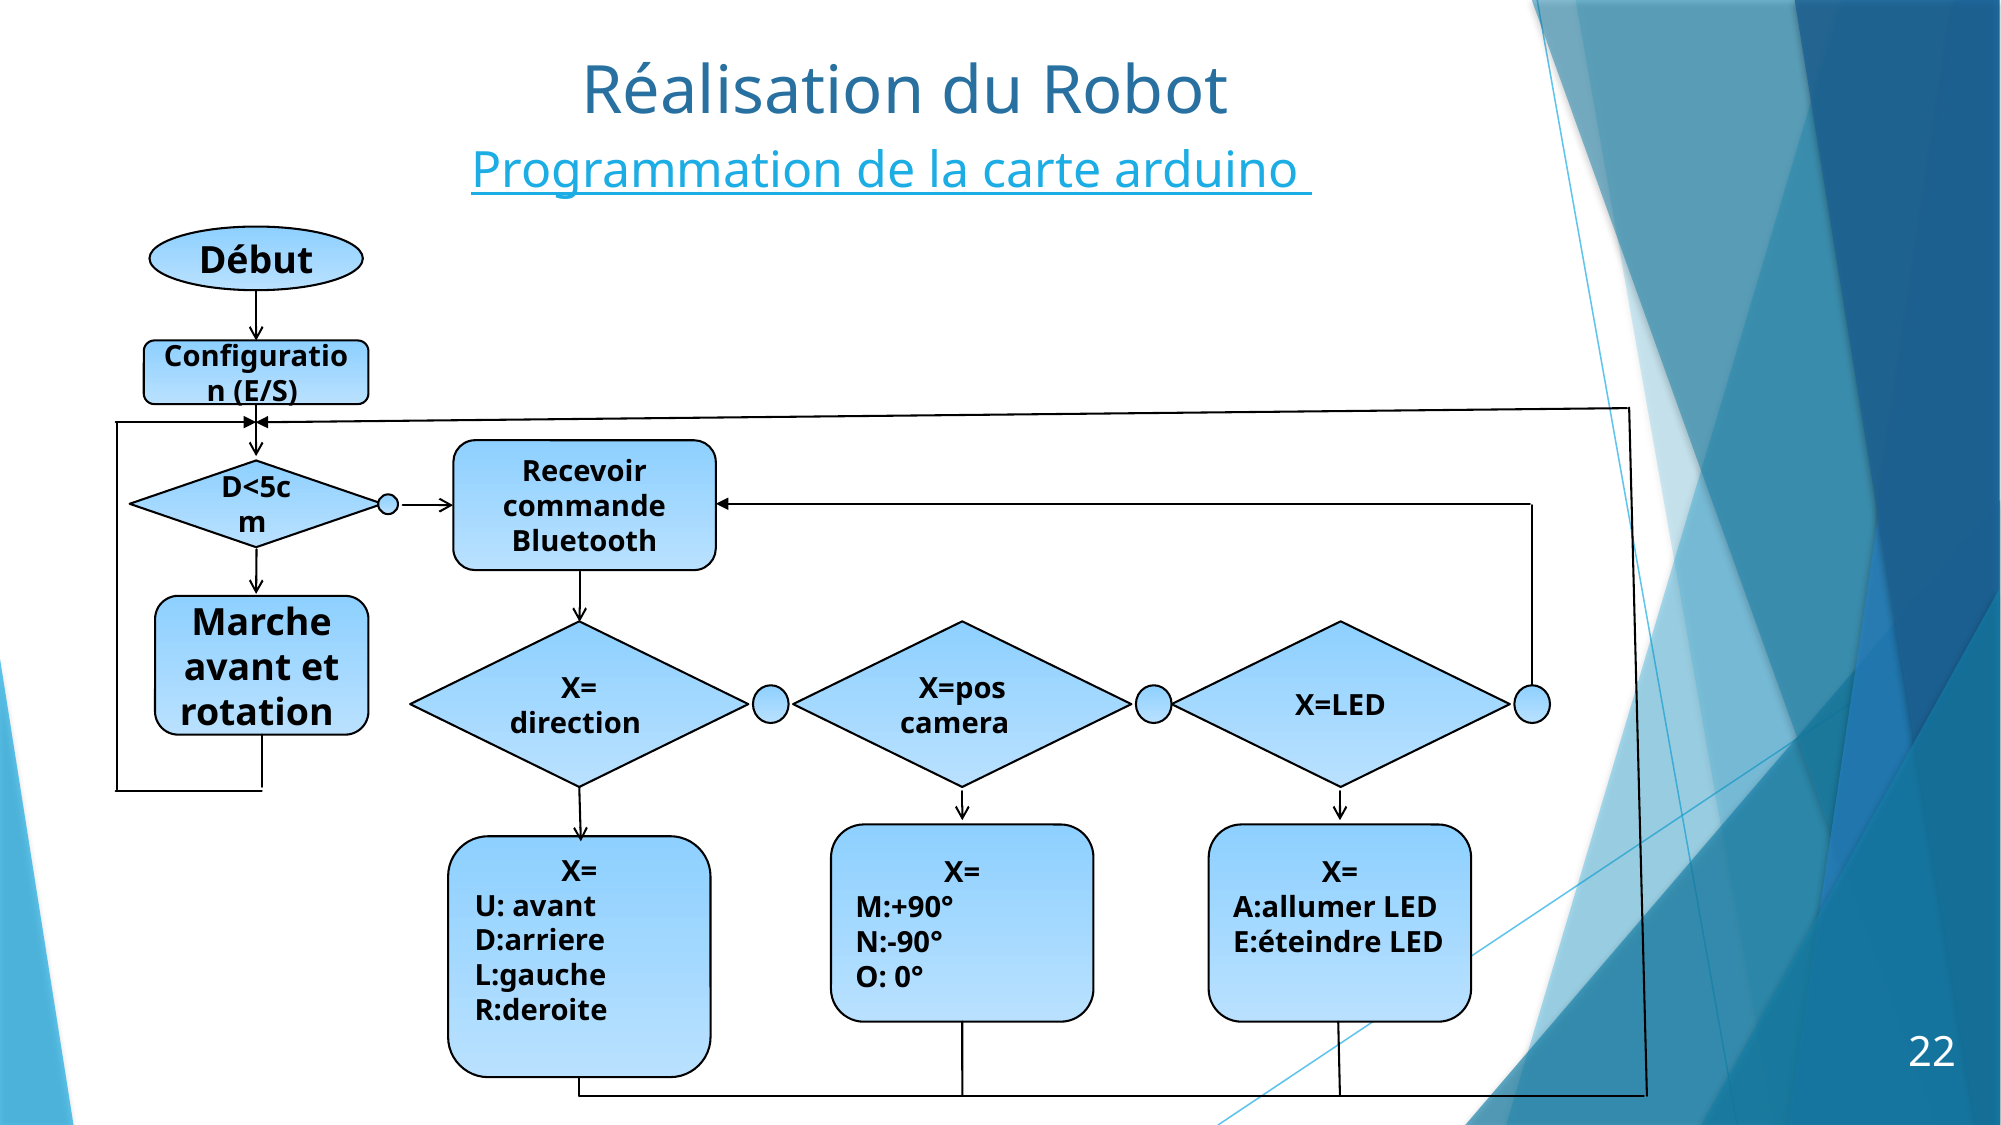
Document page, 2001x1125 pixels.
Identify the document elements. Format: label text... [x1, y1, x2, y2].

text_box 22 [1859, 1020, 1972, 1081]
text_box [447, 786, 712, 1078]
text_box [792, 620, 1171, 788]
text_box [1208, 790, 1472, 1023]
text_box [1171, 620, 1551, 788]
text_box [129, 430, 399, 548]
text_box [830, 790, 1094, 1020]
text_box Programmation de la carte arduino [396, 130, 1386, 206]
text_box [154, 548, 369, 736]
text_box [409, 571, 790, 788]
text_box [402, 439, 717, 571]
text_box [255, 407, 1627, 423]
text_box Début [148, 225, 364, 289]
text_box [1628, 407, 1648, 1097]
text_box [143, 289, 369, 402]
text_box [129, 403, 399, 420]
text_box Réalisation du Robot [369, 39, 1459, 134]
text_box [578, 1021, 1341, 1095]
